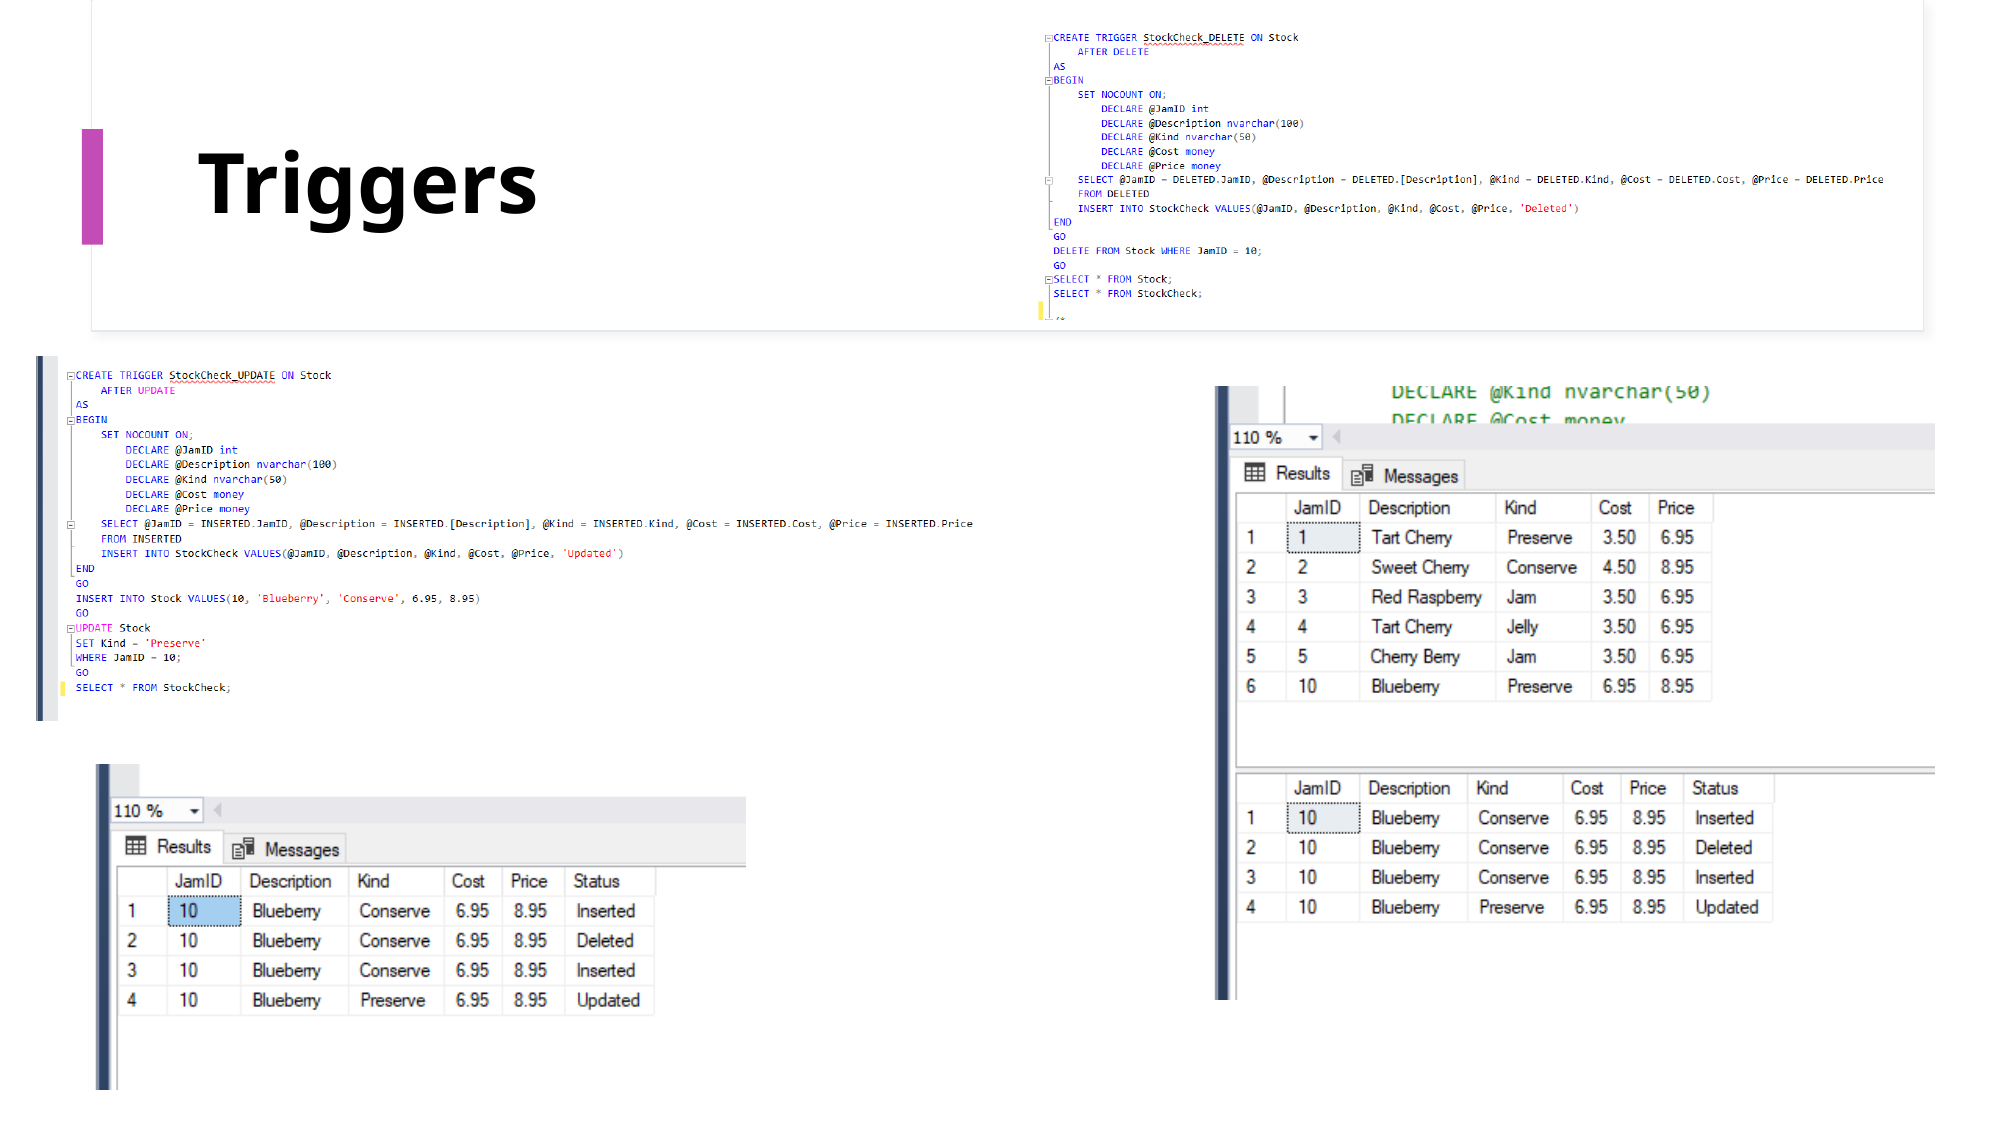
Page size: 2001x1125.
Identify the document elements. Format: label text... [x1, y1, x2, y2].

picture [1087, 386, 1935, 1000]
title Triggers [183, 90, 1038, 284]
picture [1038, 23, 1920, 320]
picture [43, 764, 746, 1090]
picture [31, 356, 1000, 721]
